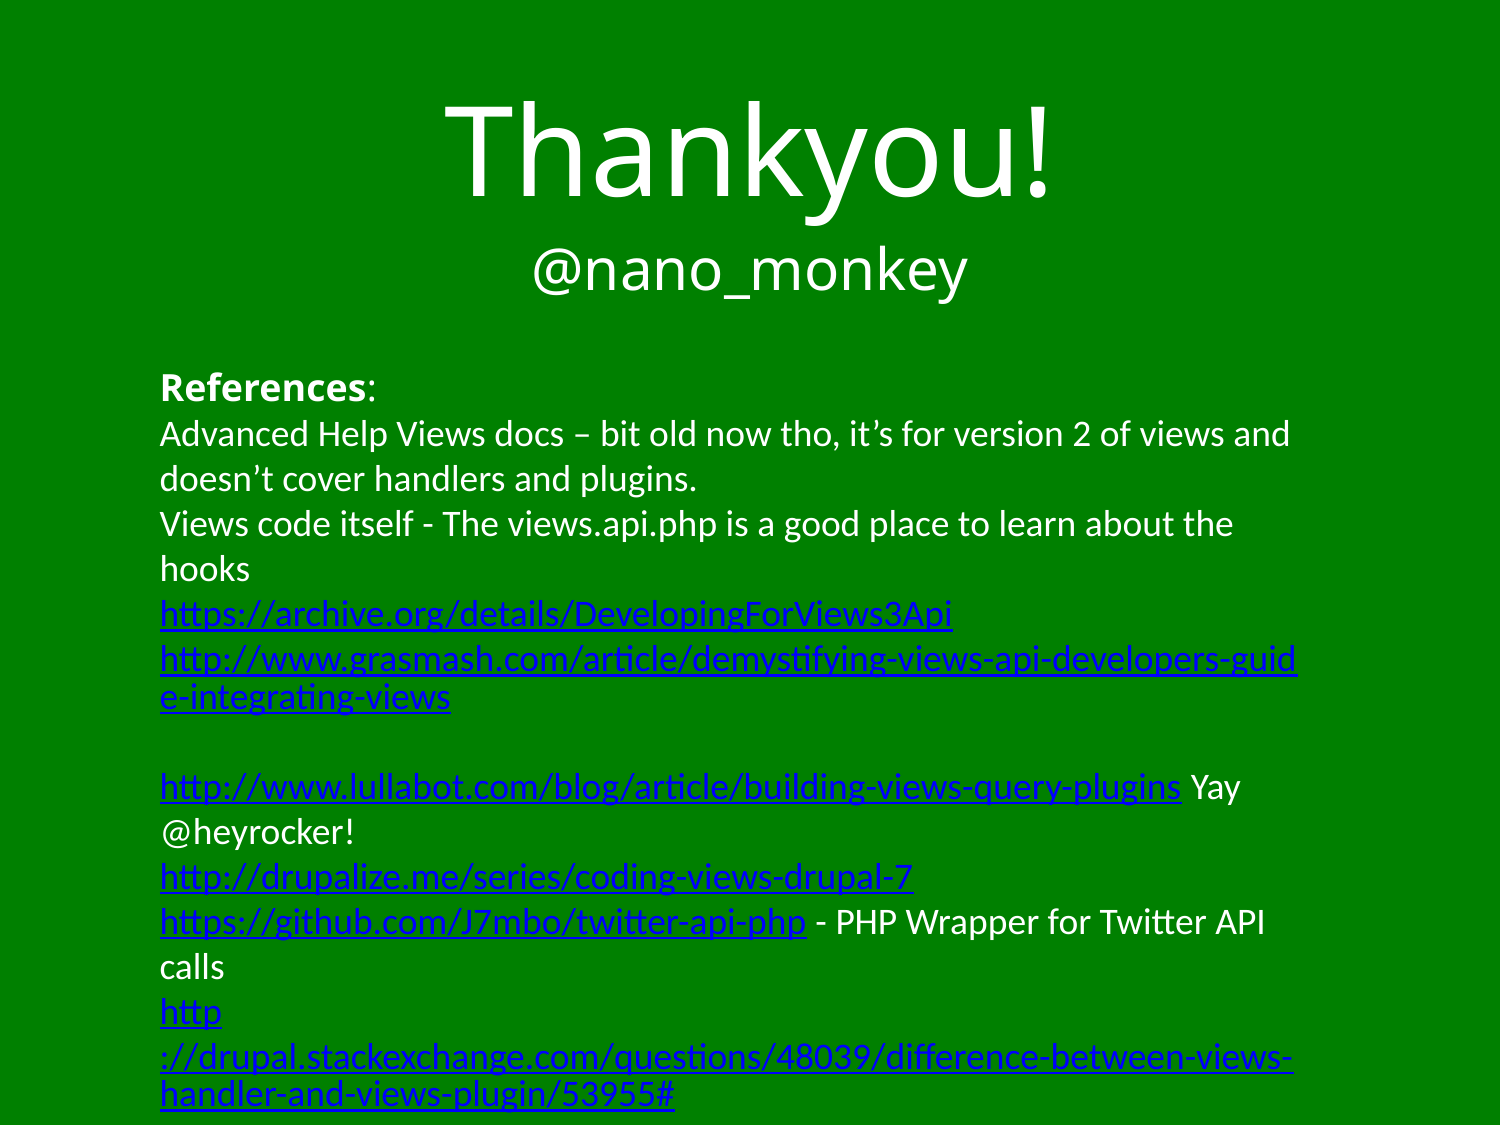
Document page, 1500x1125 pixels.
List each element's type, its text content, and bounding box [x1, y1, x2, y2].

title Thankyou! [112, 25, 1388, 213]
text_box References: Advanced Help Views docs – bit old now tho, it’s for version 2 of views and doesn’t cover handlers and plugins. Views code itself - The views.api.php is a good place to learn about the hooks https://archive.org/details/DevelopingForViews3Api http://www.grasmash.com/article/demystifying-views-api-developers-guide-integrating-views http://www.lullabot.com/blog/article/building-views-query-plugins Yay @heyrocker! http://drupalize.me/series/coding-views-drupal-7 https://github.com/J7mbo/twitter-api-php - PHP Wrapper for Twitter API calls http://drupal.stackexchange.com/questions/48039/difference-between-views-handler-and-views-plugin/53955#53955 [144, 356, 1326, 1092]
text_box @nano_monkey [112, 213, 1388, 320]
